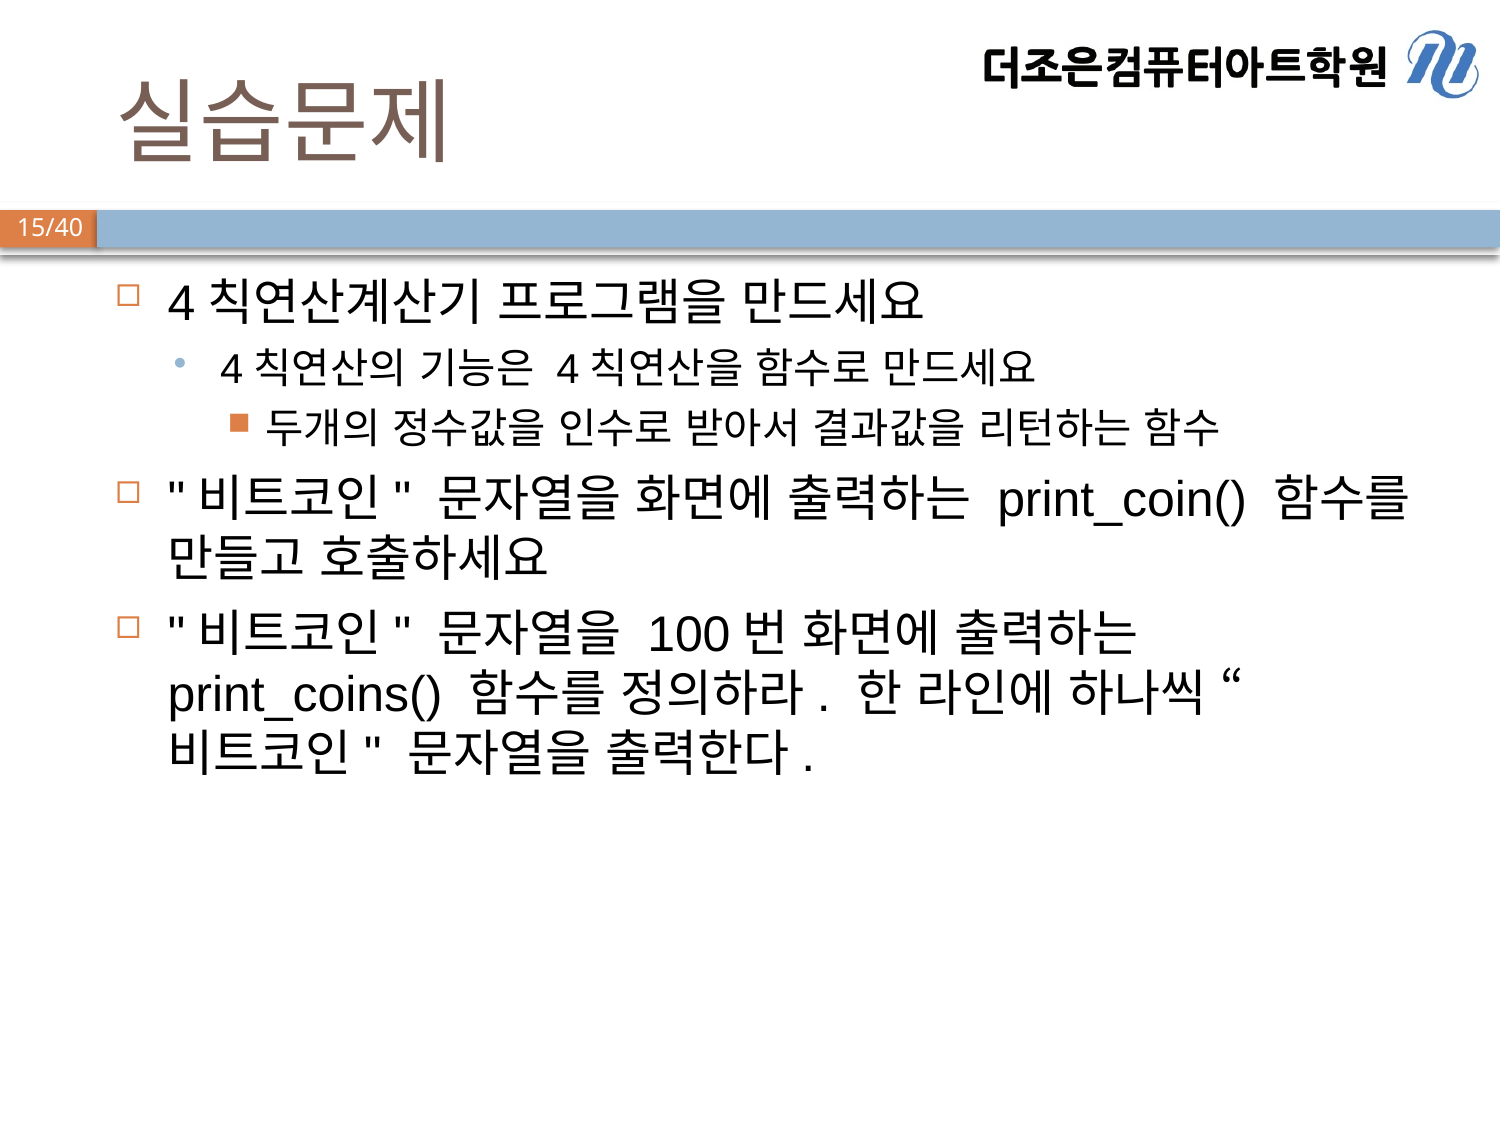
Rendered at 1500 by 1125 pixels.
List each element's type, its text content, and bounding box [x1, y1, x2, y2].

title 실습문제 [100, 37, 1438, 200]
picture [960, 21, 1500, 106]
list 4칙연산계산기 프로그램을 만드세요 4칙연산의 기능은 4칙연산을 함수로 만드세요 두개의 정수값을 인수로 받아서 결과값을 리턴하는 함수 "비트코인" 문자열을 화면에 출력하는 print_coin() 함수를 만들고 호출하세요 "비트코인" 문자열을 100번 화면에 출력하는 print_coins() 함수를 정의하라. 한 라인에 하나씩 “비트코인" 문자열을 출력한다. [100, 262, 1438, 1000]
